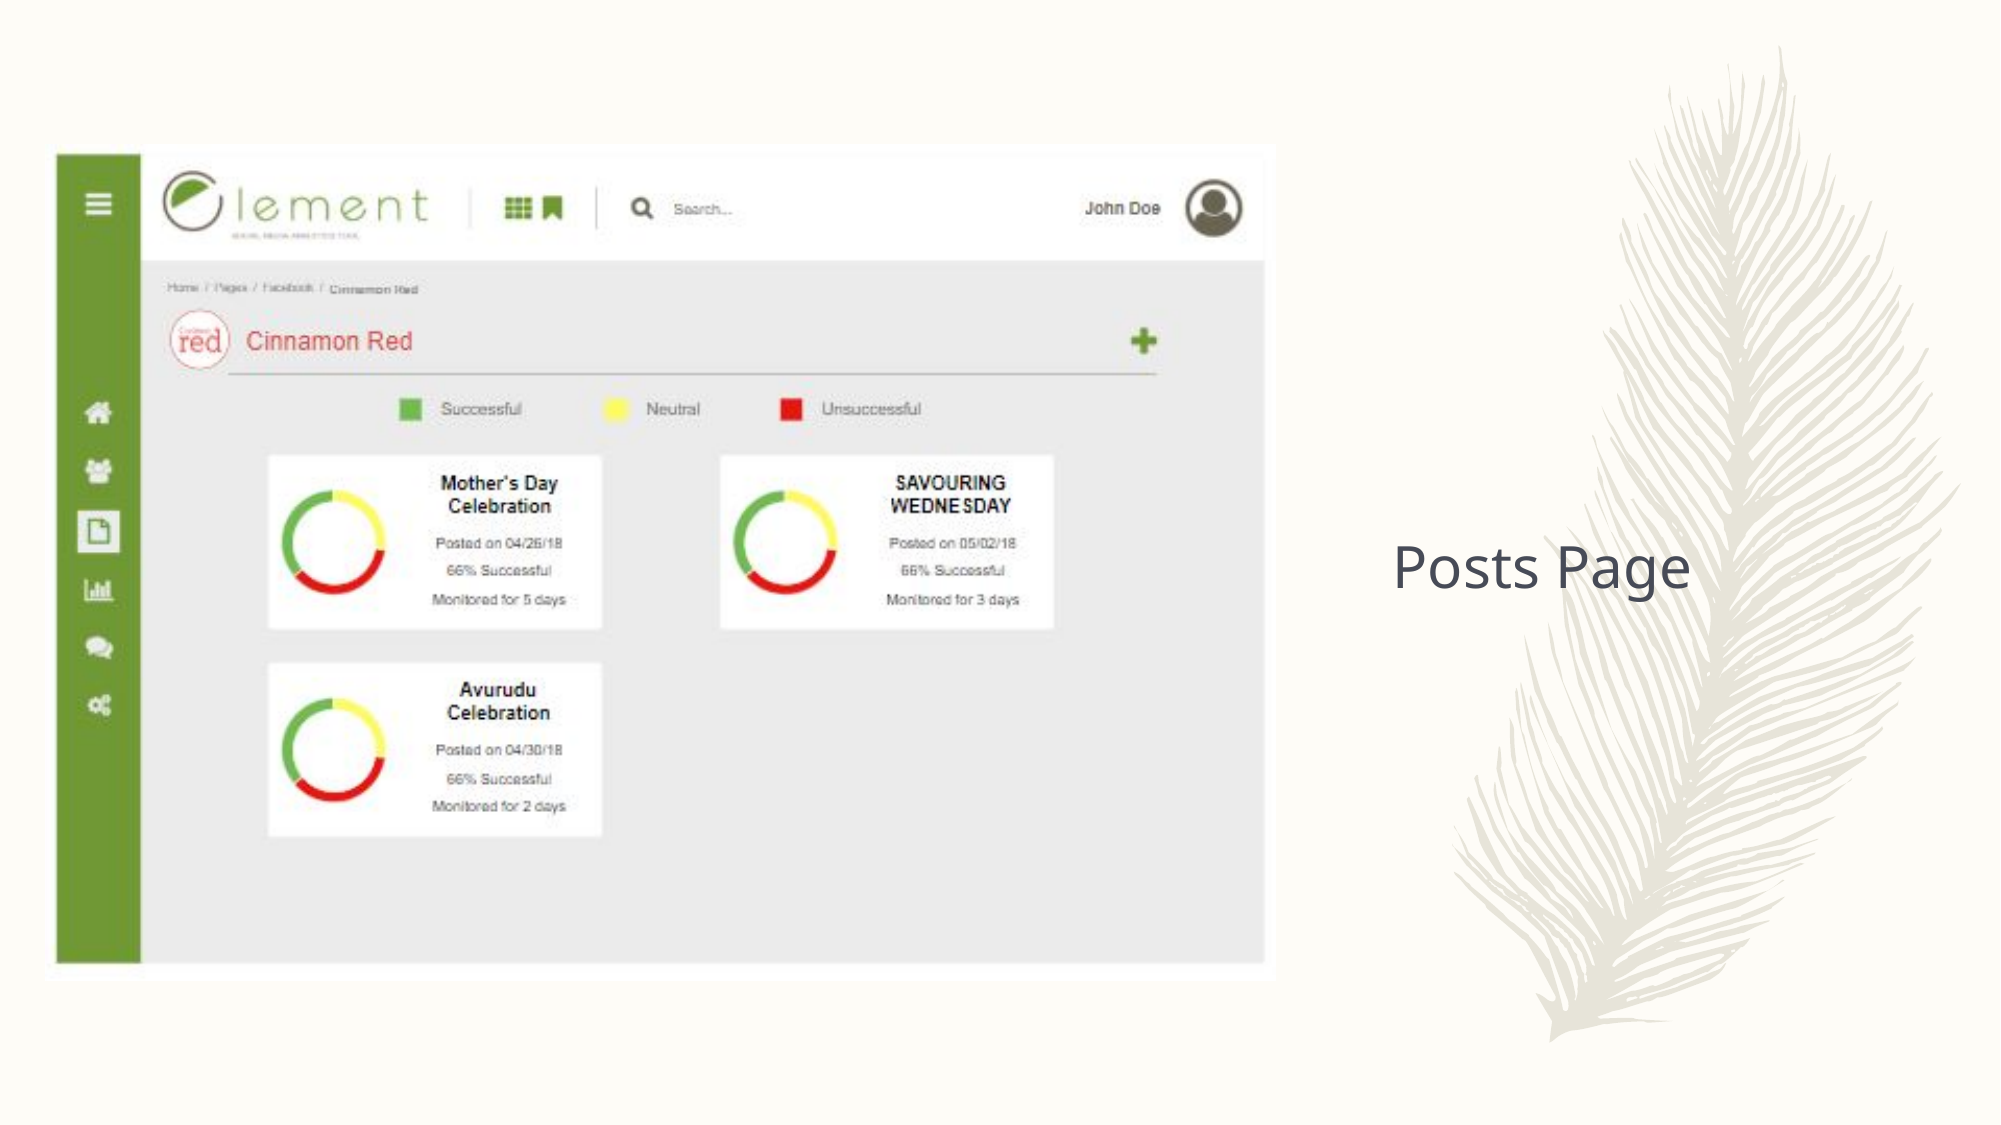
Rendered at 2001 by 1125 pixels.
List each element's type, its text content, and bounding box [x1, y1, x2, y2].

text_box Posts Page [1377, 517, 1955, 608]
picture [45, 144, 1277, 981]
